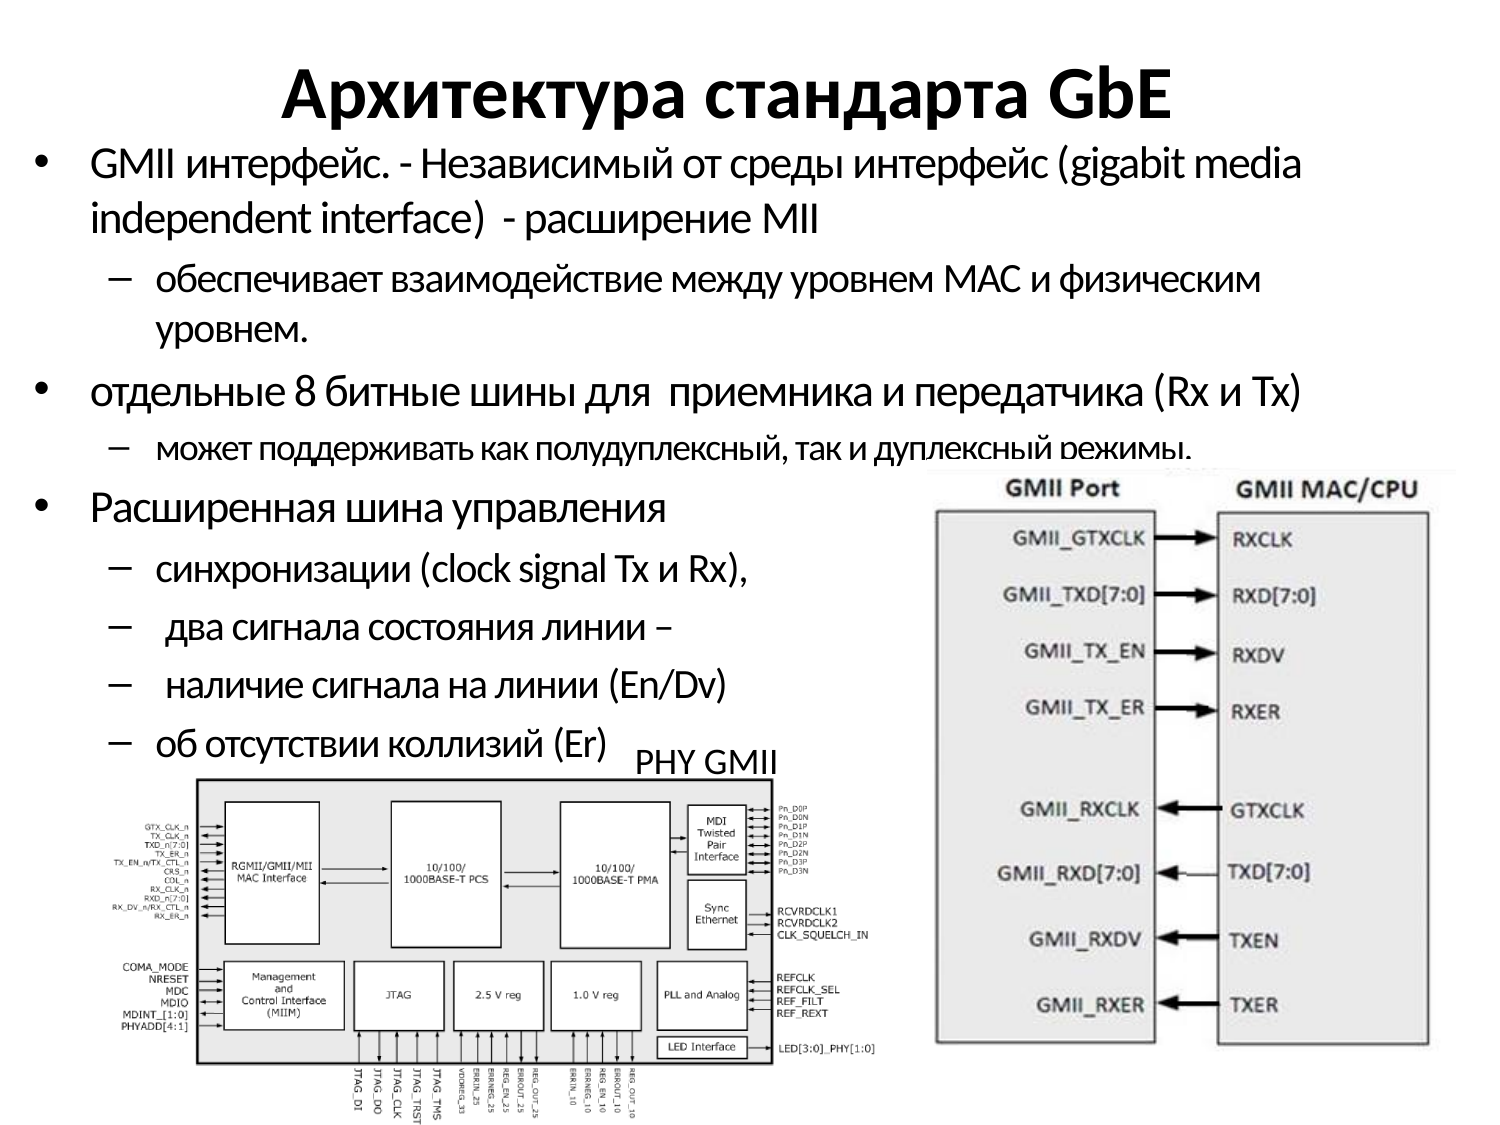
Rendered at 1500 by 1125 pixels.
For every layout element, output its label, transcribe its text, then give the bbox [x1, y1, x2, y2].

picture [111, 778, 877, 1125]
title Архитектура стандарта GbE [29, 30, 1425, 125]
text_box PHY GMII [620, 729, 921, 790]
list GMII интерфейс. - Независимый от среды интерфейс (gigabit media independent interface) - расширение MII обеспечивает взаимодействие между уровнем MAC и физическим уровнем. отдельные 8 битные шины для приемника и передатчика (Rx и Tx) может поддерживать как полудуплексный, так и дуплексный режимы. Расширенная шина управления синхронизации (clock signal Tx и Rx), два сигнала состояния линии – наличие сигнала на линии (En/Dv) об отсутствии коллизий (Er) [18, 125, 1436, 1035]
picture [926, 459, 1456, 1062]
